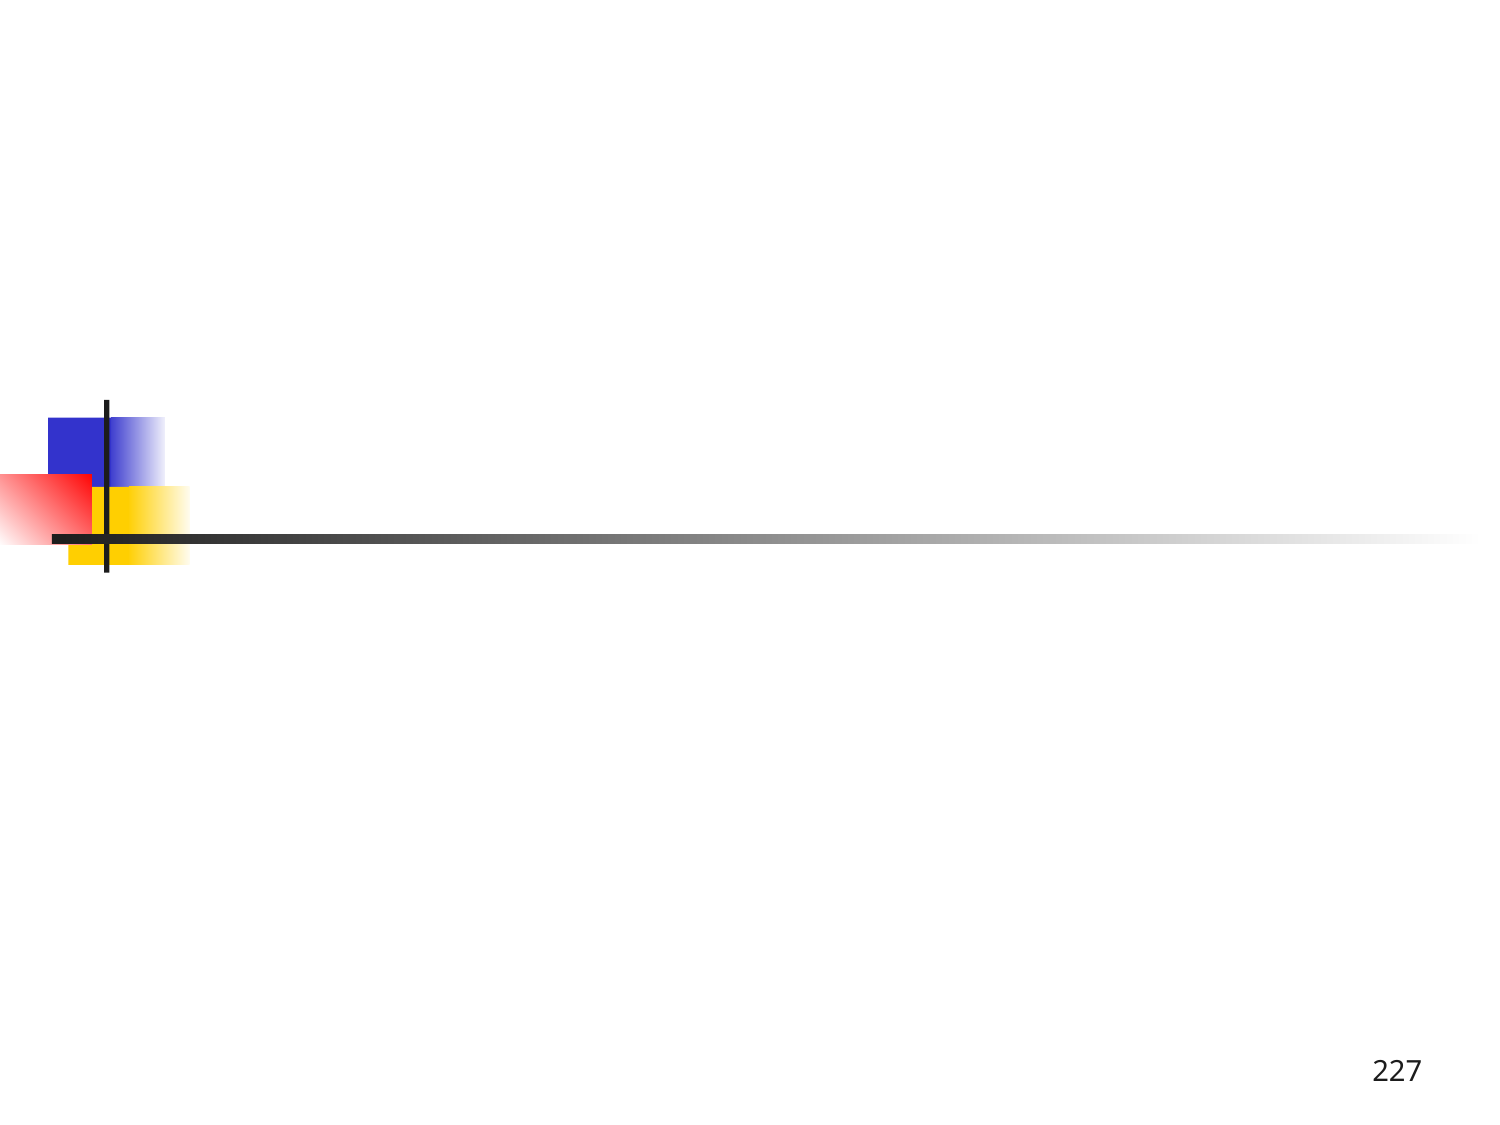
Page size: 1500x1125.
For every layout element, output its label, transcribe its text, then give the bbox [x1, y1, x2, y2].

slide_number 227 [1124, 1024, 1438, 1101]
